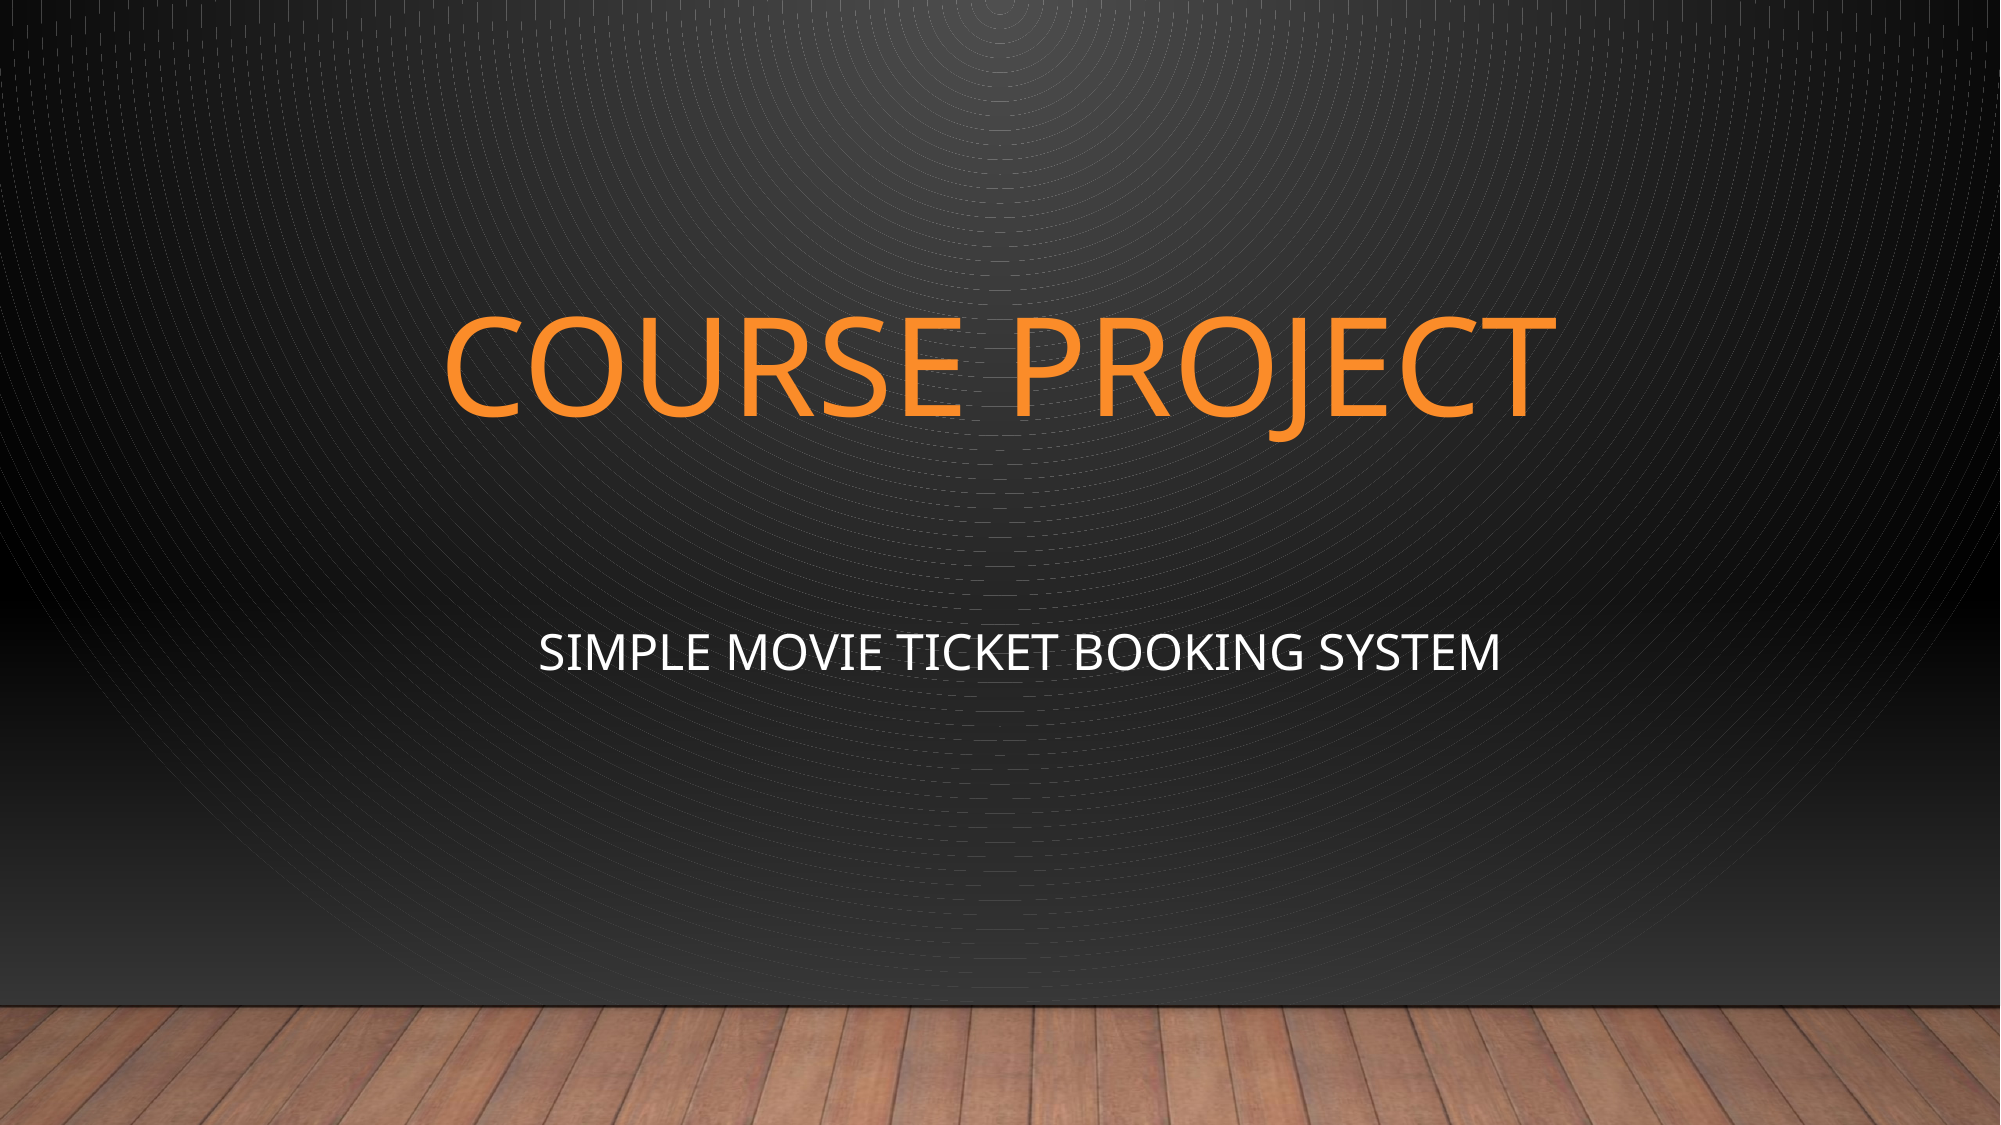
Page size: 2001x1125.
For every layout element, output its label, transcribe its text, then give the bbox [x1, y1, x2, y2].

picture [0, 1005, 2000, 1125]
title COURSE PROJECT [291, 131, 1708, 593]
subtitle Simple Movie Ticket Booking System [270, 593, 1771, 757]
